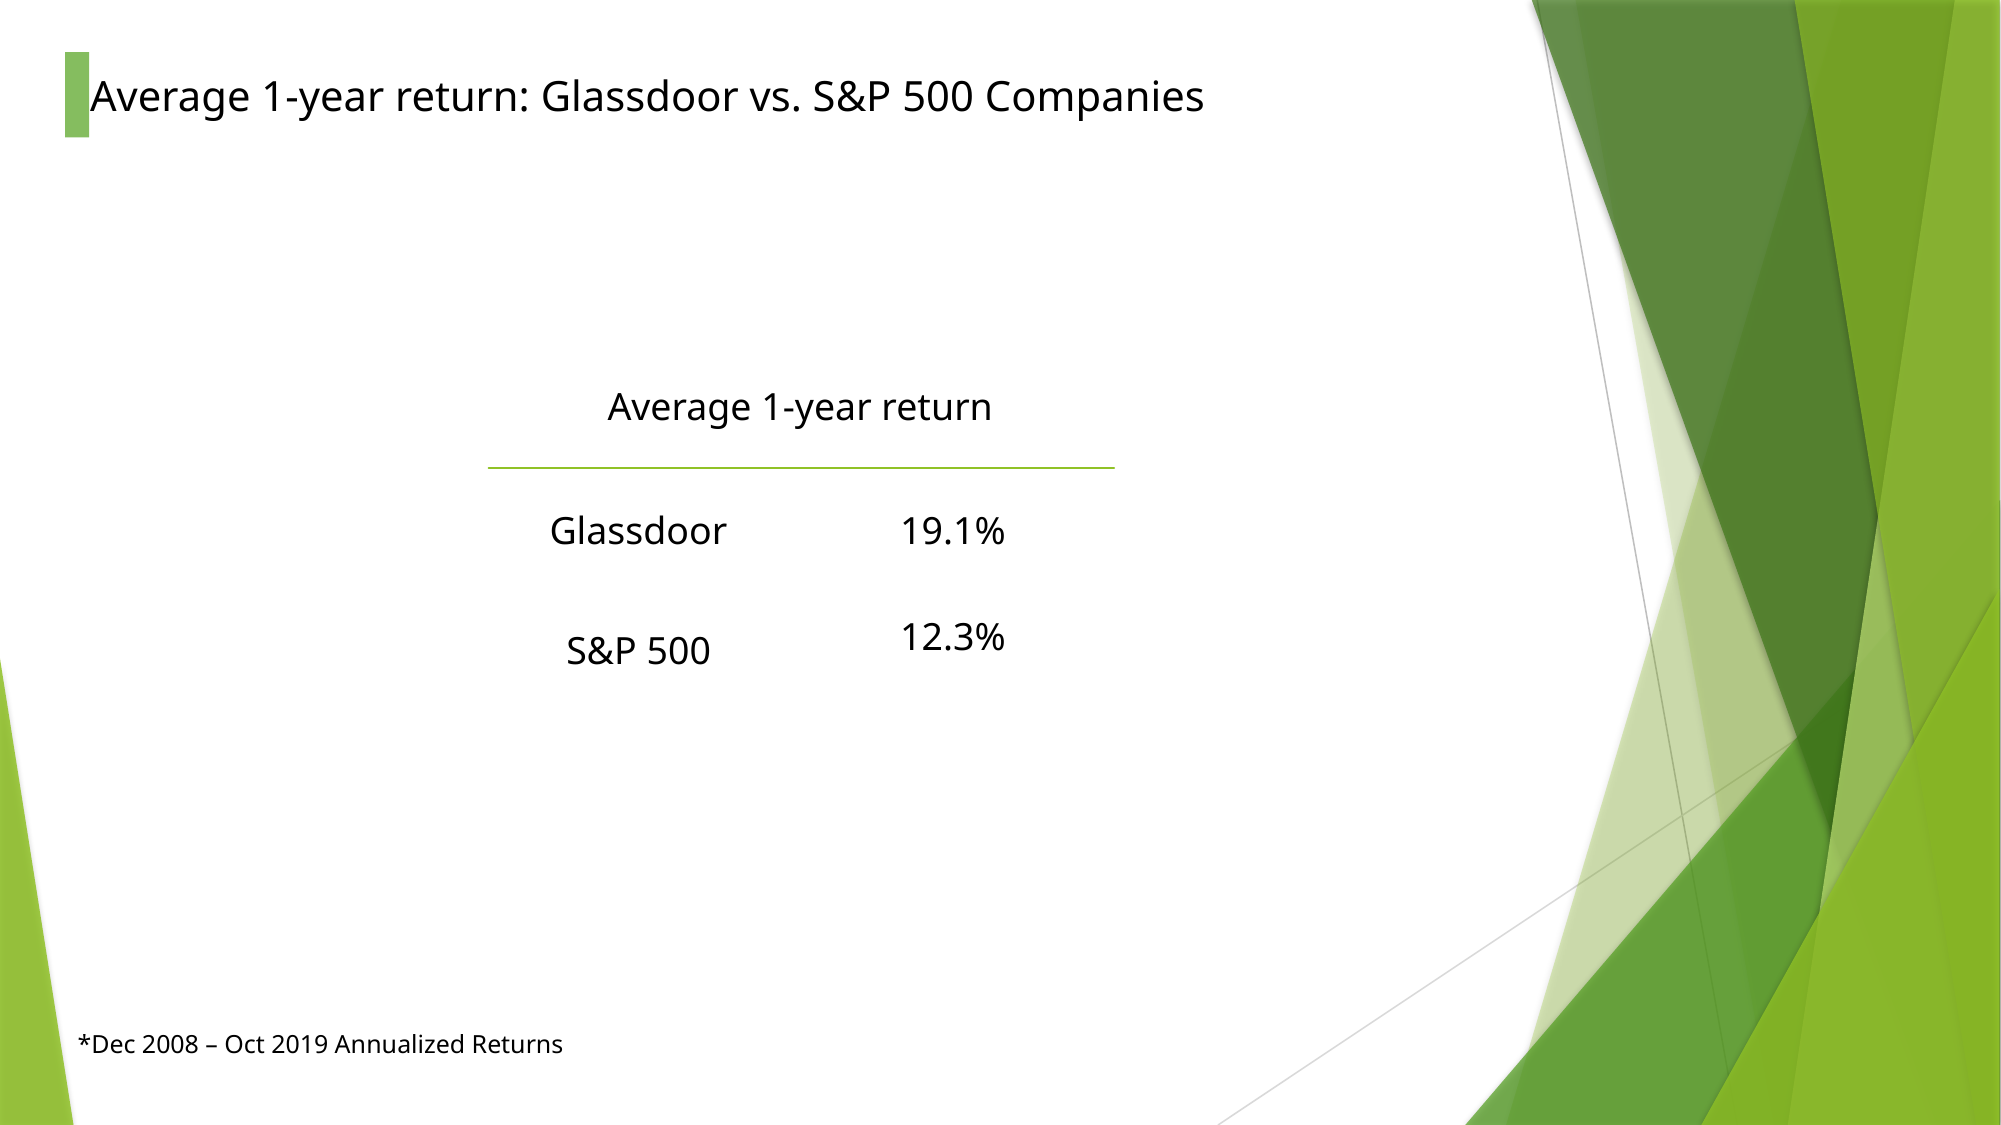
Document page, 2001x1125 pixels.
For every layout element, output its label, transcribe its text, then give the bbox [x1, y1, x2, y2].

text_box [63, 51, 91, 139]
text_box Glassdoor [534, 499, 743, 560]
text_box Average 1-year return [592, 375, 1008, 436]
text_box 19.1% [856, 499, 1050, 560]
text_box 12.3% [856, 605, 1050, 666]
text_box S&P 500 [551, 619, 726, 680]
text_box Average 1-year return: Glassdoor vs. S&P 500 Companies [75, 62, 1221, 128]
text_box *Dec 2008 – Oct 2019 Annualized Returns [62, 1020, 579, 1066]
